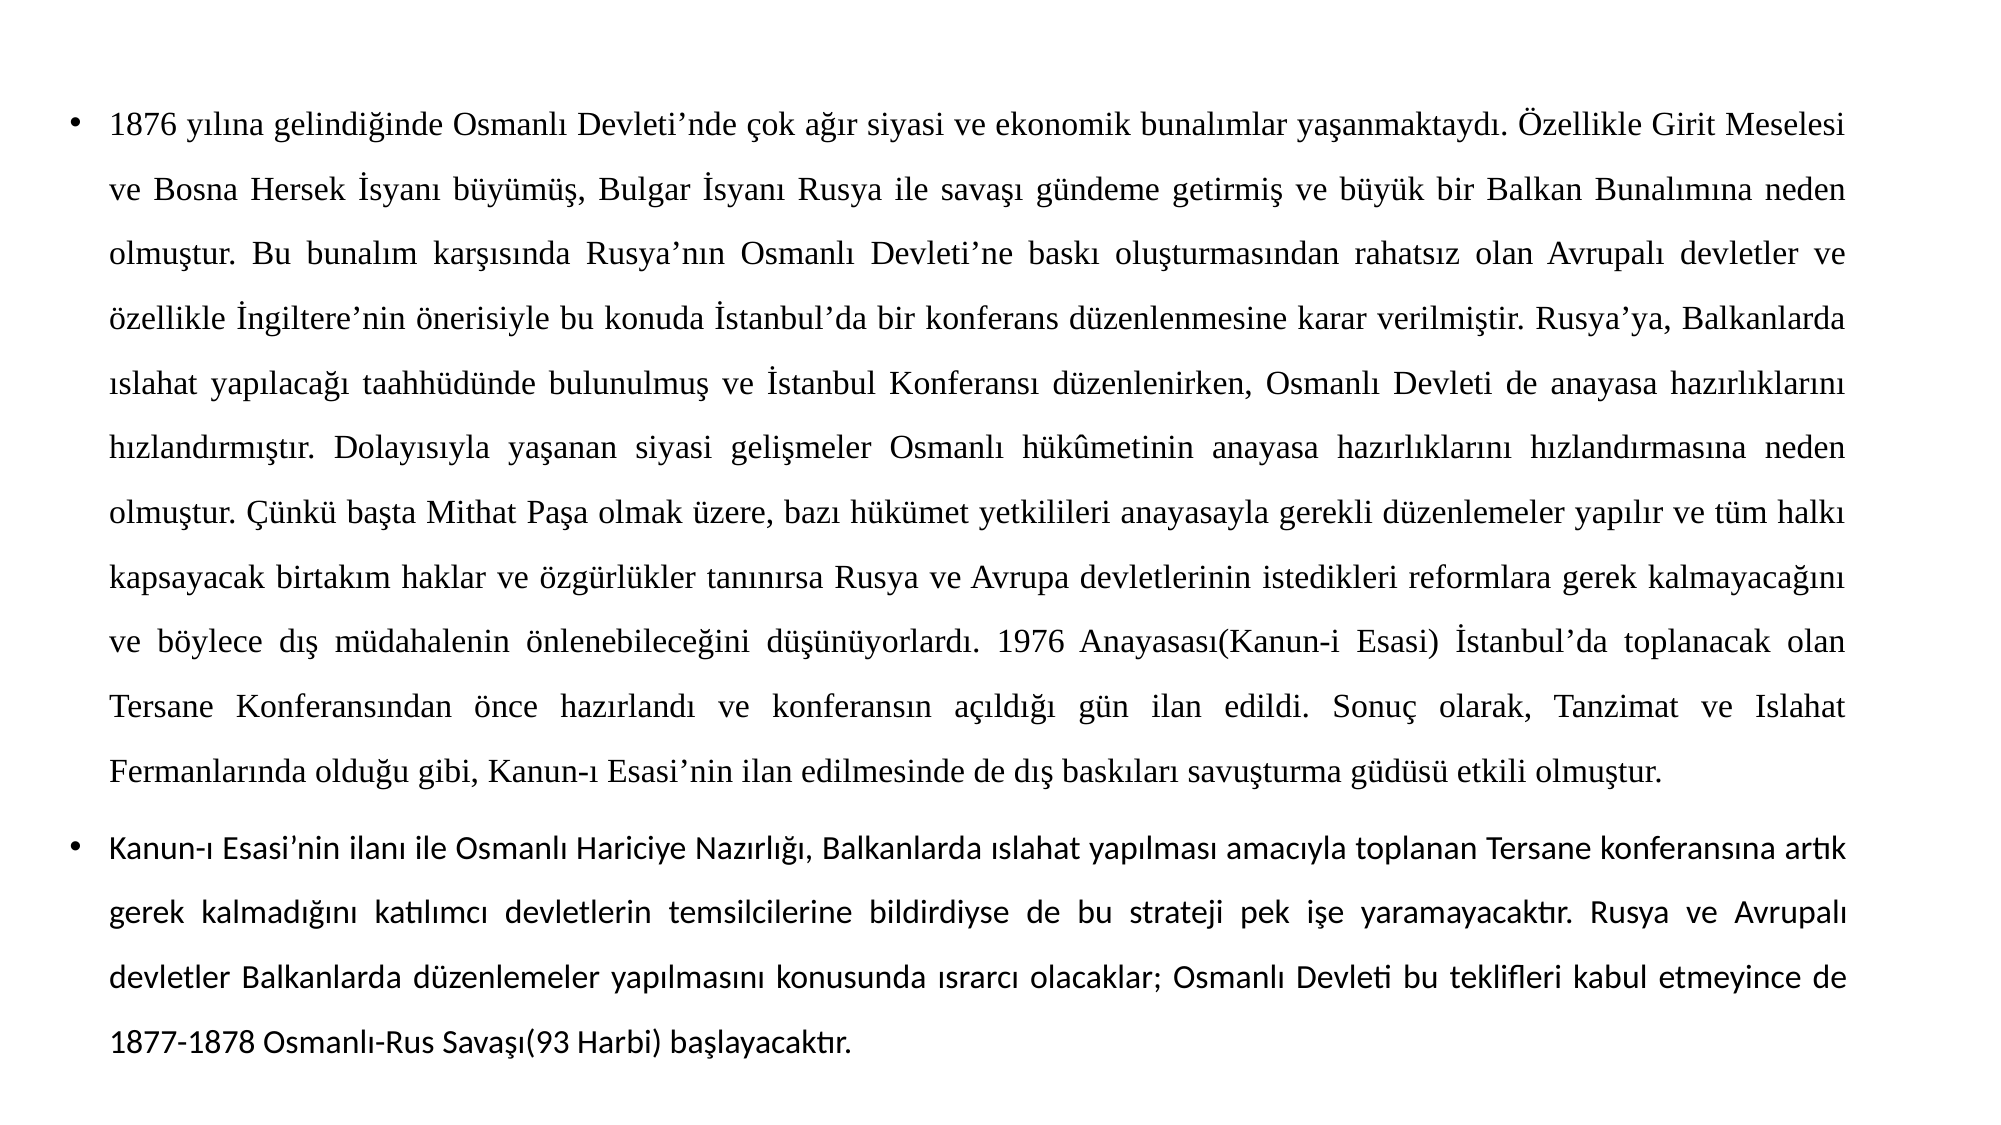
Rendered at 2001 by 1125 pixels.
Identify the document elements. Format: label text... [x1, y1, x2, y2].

list 1876 yılına gelindiğinde Osmanlı Devleti’nde çok ağır siyasi ve ekonomik bunalımlar yaşanmaktaydı. Özellikle Girit Meselesi ve Bosna Hersek İsyanı büyümüş, Bulgar İsyanı Rusya ile savaşı gündeme getirmiş ve büyük bir Balkan Bunalımına neden olmuştur. Bu bunalım karşısında Rusya’nın Osmanlı Devleti’ne baskı oluşturmasından rahatsız olan Avrupalı devletler ve özellikle İngiltere’nin önerisiyle bu konuda İstanbul’da bir konferans düzenlenmesine karar verilmiştir. Rusya’ya, Balkanlarda ıslahat yapılacağı taahhüdünde bulunulmuş ve İstanbul Konferansı düzenlenirken, Osmanlı Devleti de anayasa hazırlıklarını hızlandırmıştır. Dolayısıyla yaşanan siyasi gelişmeler Osmanlı hükûmetinin anayasa hazırlıklarını hızlandırmasına neden olmuştur. Çünkü başta Mithat Paşa olmak üzere, bazı hükümet yetkilileri anayasayla gerekli düzenlemeler yapılır ve tüm halkı kapsayacak birtakım haklar ve özgürlükler tanınırsa Rusya ve Avrupa devletlerinin istedikleri reformlara gerek kalmayacağını ve böylece dış müdahalenin önlenebileceğini düşünüyorlardı. 1976 Anayasası(Kanun-i Esasi) İstanbul’da toplanacak olan Tersane Konferansından önce hazırlandı ve konferansın açıldığı gün ilan edildi. Sonuç olarak, Tanzimat ve Islahat Fermanlarında olduğu gibi, Kanun-ı Esasi’nin ilan edilmesinde de dış baskıları savuşturma güdüsü etkili olmuştur. Kanun-ı Esasi’nin ilanı ile Osmanlı Hariciye Nazırlığı, Balkanlarda ıslahat yapılması amacıyla toplanan Tersane konferansına artık gerek kalmadığını katılımcı devletlerin temsilcilerine bildirdiyse de bu strateji pek işe yaramayacaktır. Rusya ve Avrupalı devletler Balkanlarda düzenlemeler yapılmasını konusunda ısrarcı olacaklar; Osmanlı Devleti bu teklifleri kabul etmeyince de 1877-1878 Osmanlı-Rus Savaşı(93 Harbi) başlayacaktır. [54, 69, 1863, 1090]
